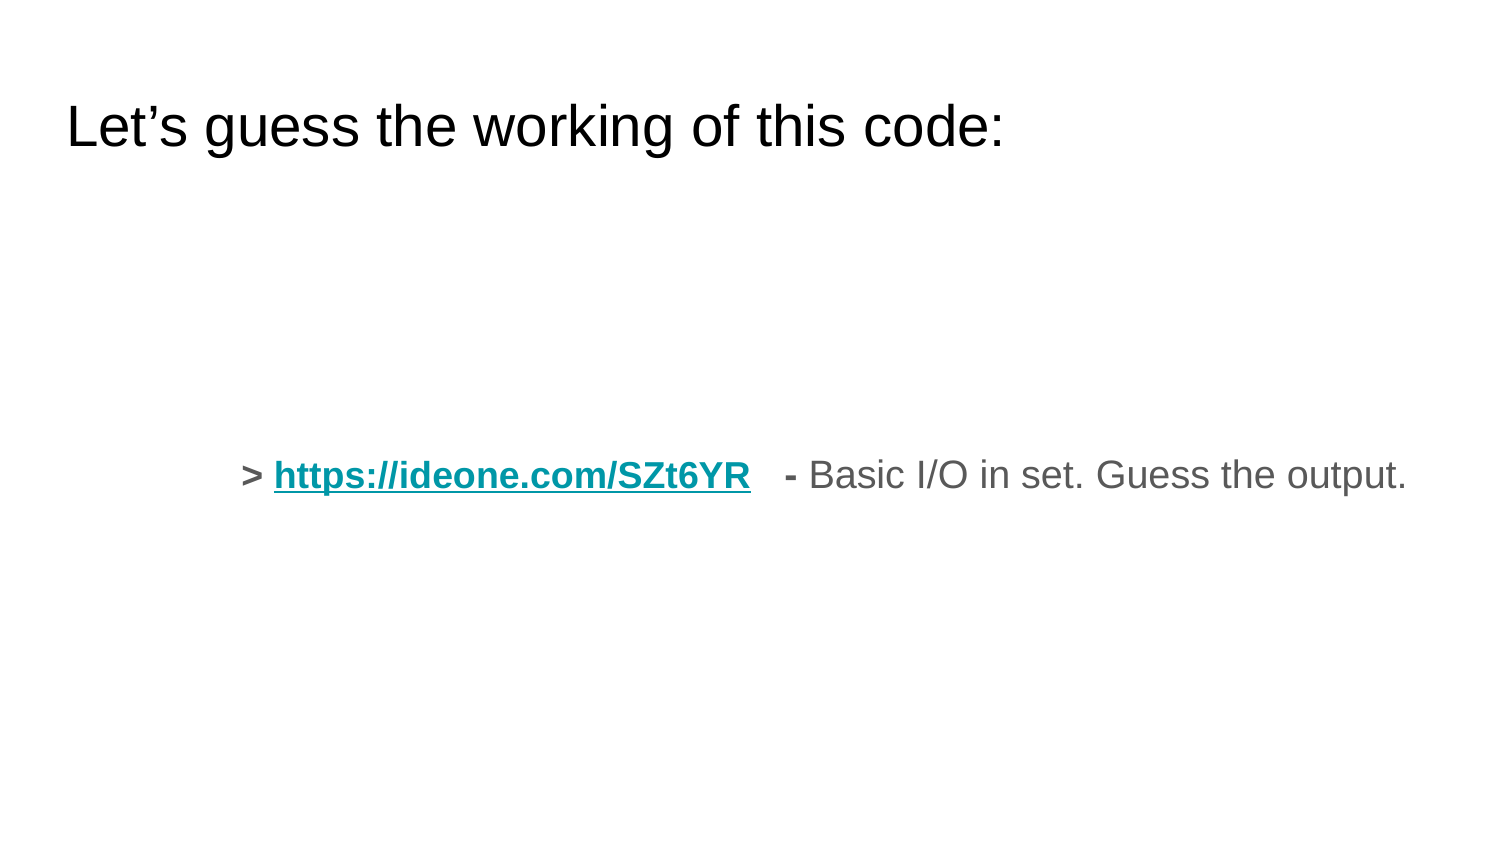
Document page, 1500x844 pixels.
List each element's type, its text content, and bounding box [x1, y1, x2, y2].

list > https://ideone.com/SZt6YR - Basic I/O in set. Guess the output. [51, 189, 1449, 750]
title Let’s guess the working of this code: [51, 72, 1449, 167]
